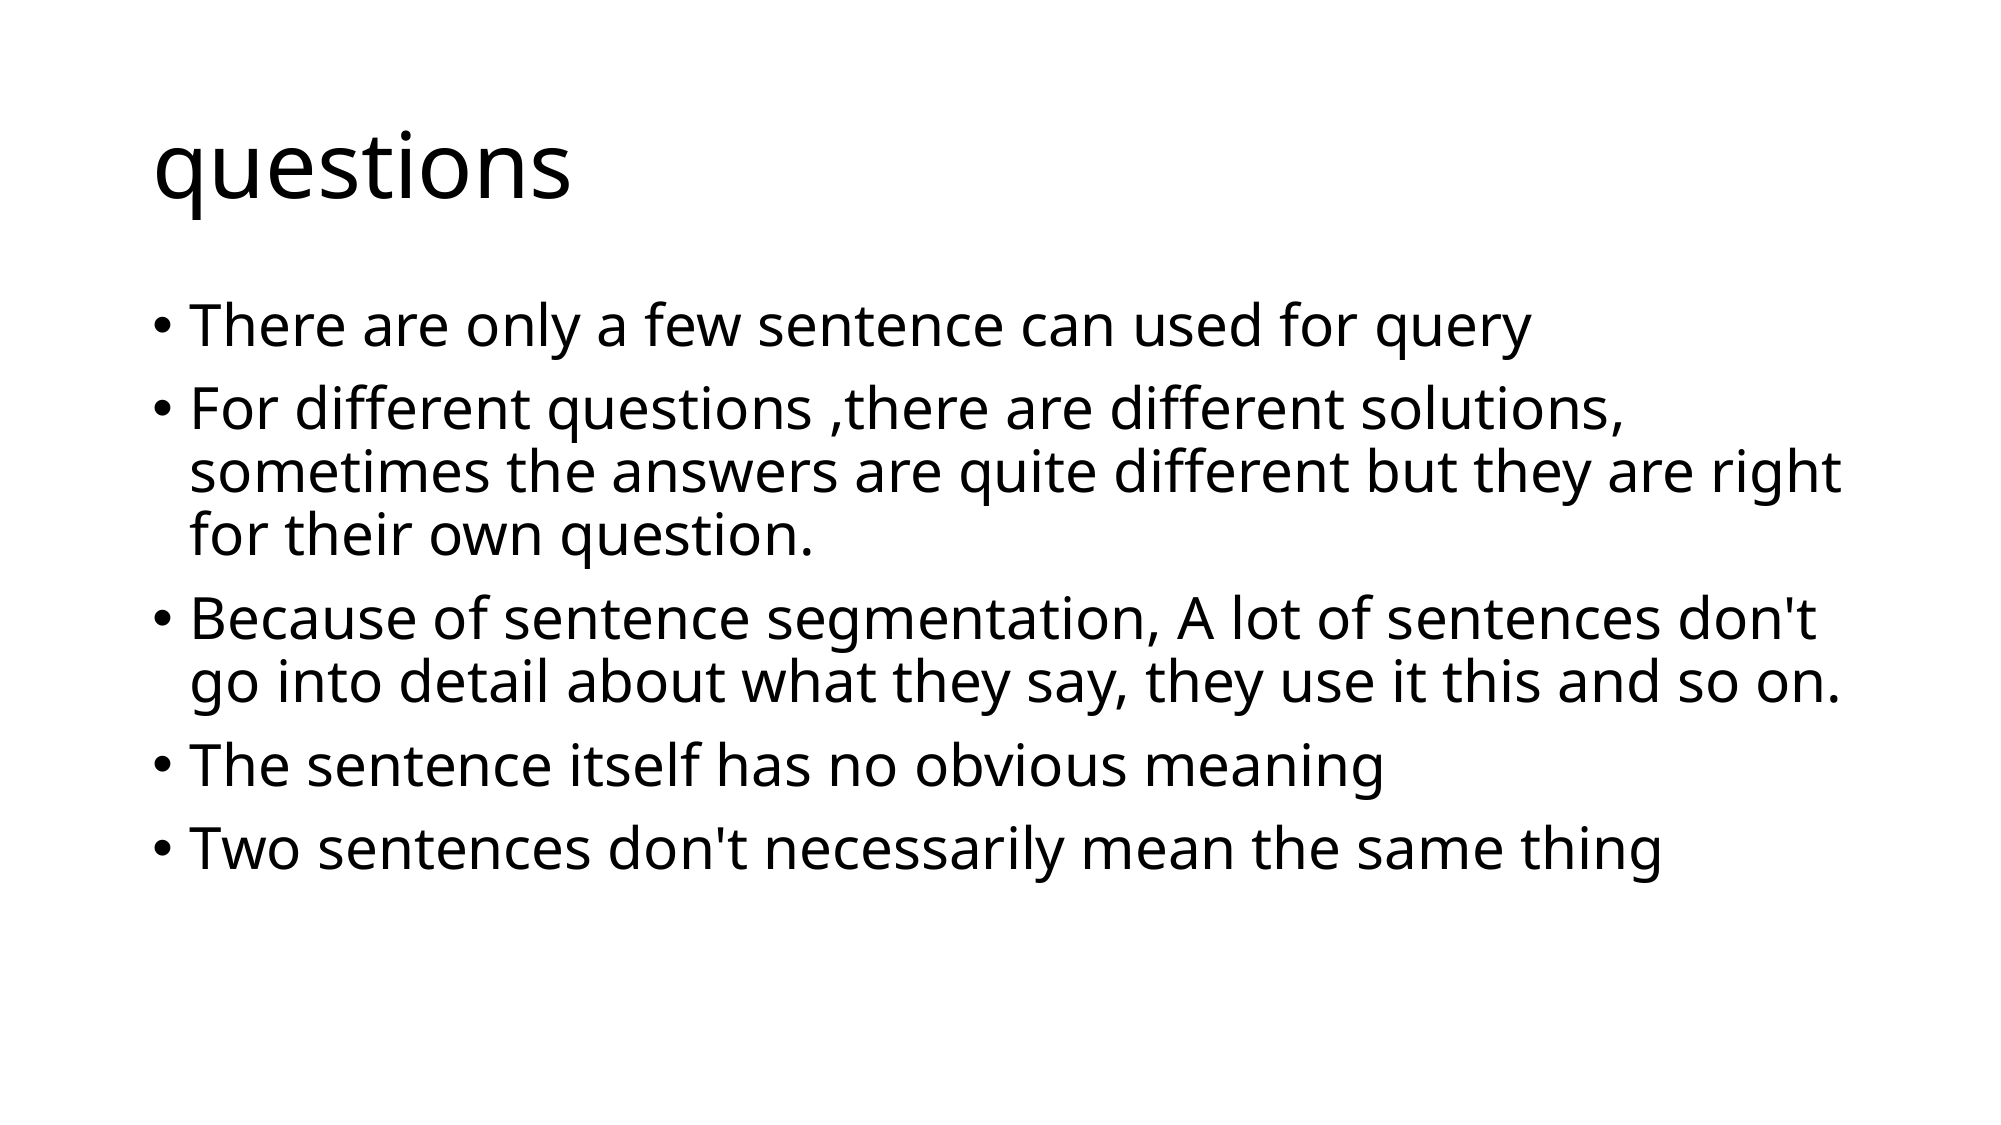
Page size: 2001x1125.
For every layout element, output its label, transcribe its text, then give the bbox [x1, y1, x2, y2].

title questions [137, 59, 1863, 278]
list There are only a few sentence can used for query For different questions ,there are different solutions, sometimes the answers are quite different but they are right for their own question. Because of sentence segmentation, A lot of sentences don't go into detail about what they say, they use it this and so on. The sentence itself has no obvious meaning Two sentences don't necessarily mean the same thing [137, 288, 1863, 1003]
